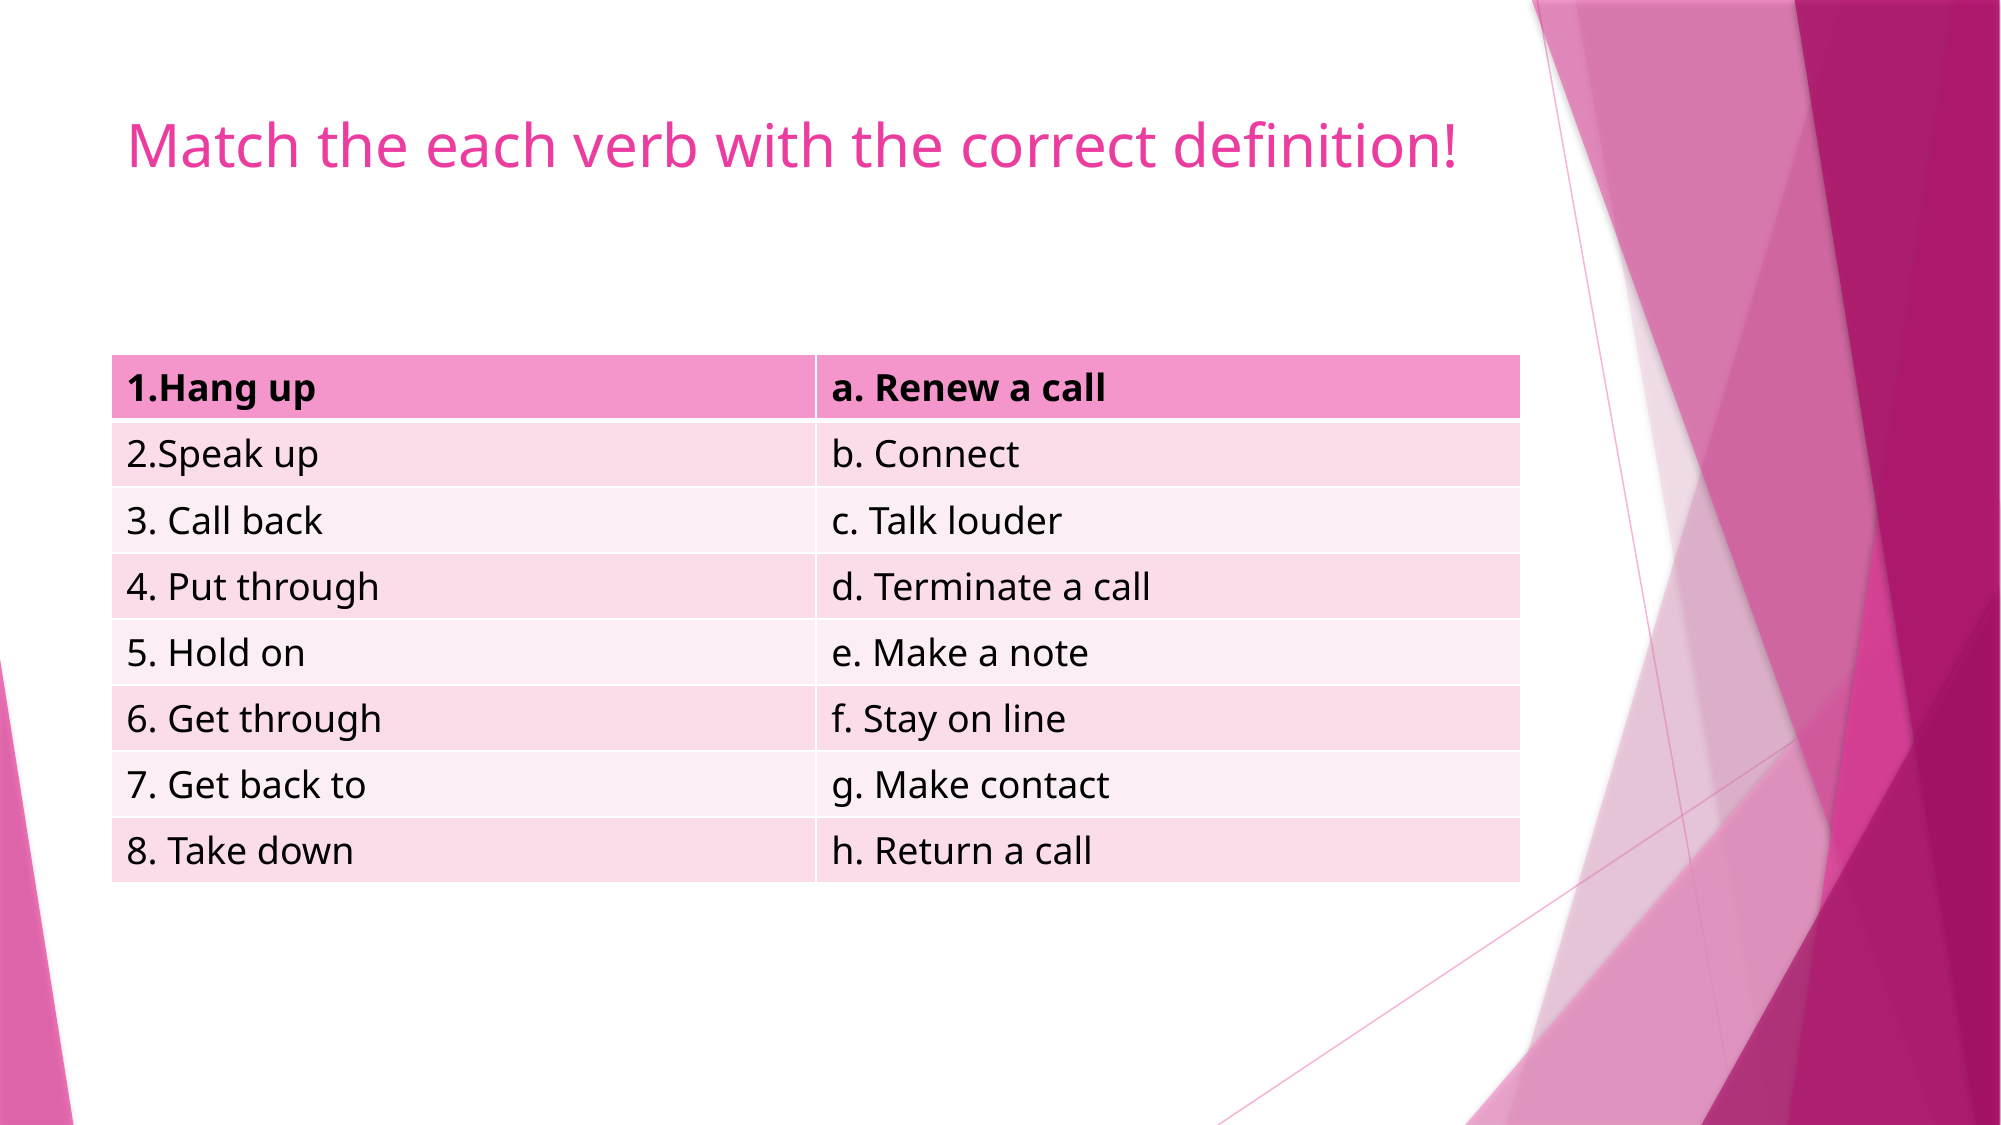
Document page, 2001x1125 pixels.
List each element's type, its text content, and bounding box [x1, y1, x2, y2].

table_cell 2.Speak up [112, 423, 815, 486]
table_header 1.Hang up [112, 355, 815, 418]
table_cell e. Make a note [817, 620, 1520, 684]
table_cell h. Return a call [817, 818, 1520, 882]
table_cell g. Make contact [817, 752, 1520, 816]
table_cell 7. Get back to [112, 752, 815, 816]
table_cell 4. Put through [112, 554, 815, 618]
table_header a. Renew a call [817, 355, 1520, 418]
table_cell b. Connect [817, 423, 1520, 486]
table_cell 8. Take down [112, 818, 815, 882]
table_cell f. Stay on line [817, 686, 1520, 750]
table_cell d. Terminate a call [817, 554, 1520, 618]
table_cell 6. Get through [112, 686, 815, 750]
title Match the each verb with the correct definition! [111, 99, 1522, 317]
table_cell 5. Hold on [112, 620, 815, 684]
table_cell 3. Call back [112, 488, 815, 552]
table_cell c. Talk louder [817, 488, 1520, 552]
